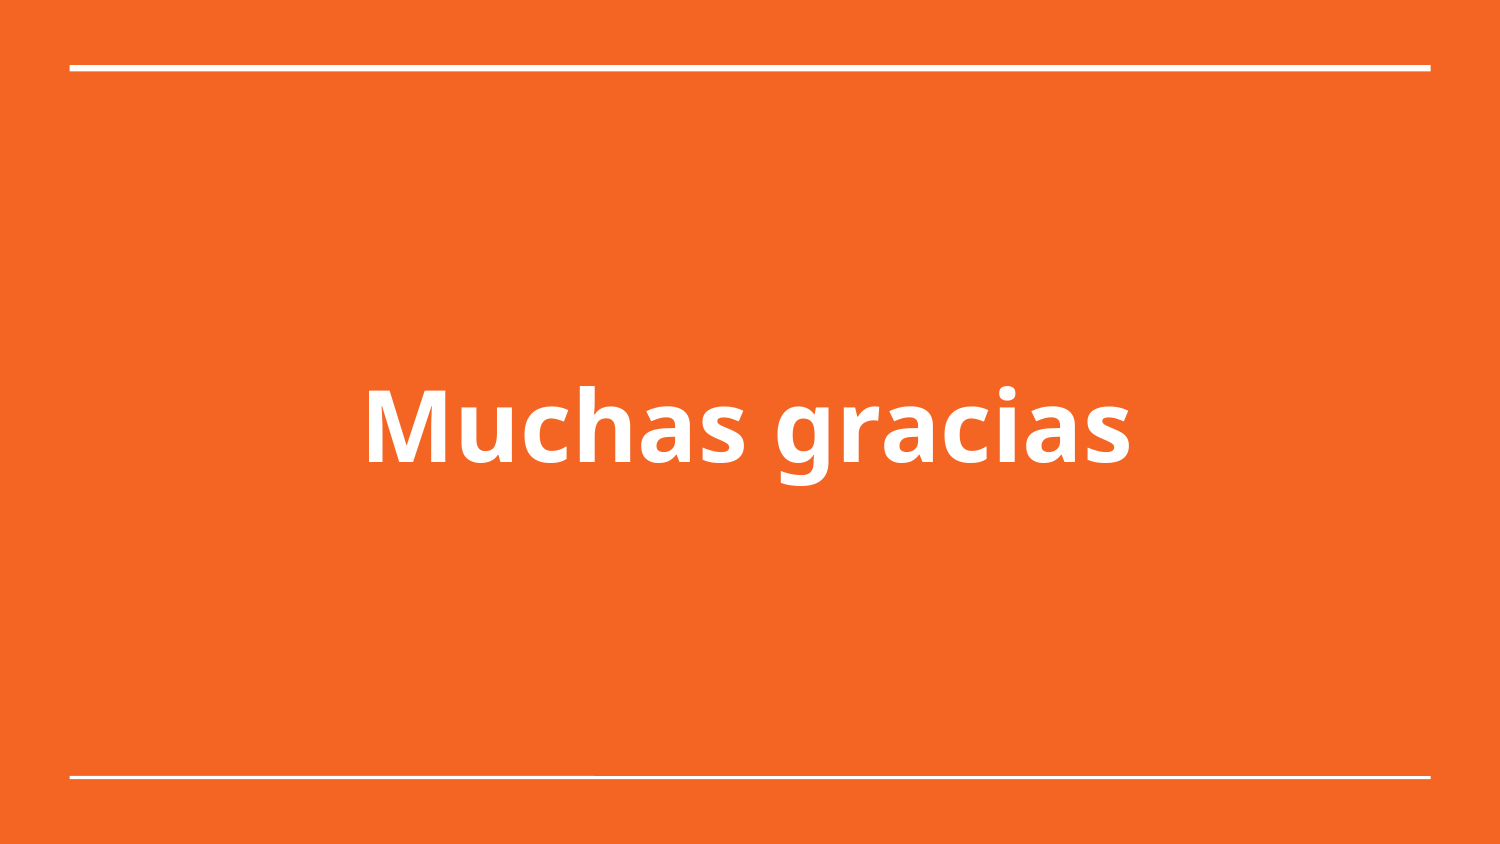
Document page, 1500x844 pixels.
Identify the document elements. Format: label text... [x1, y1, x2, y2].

text_box Muchas gracias [66, 296, 1428, 550]
